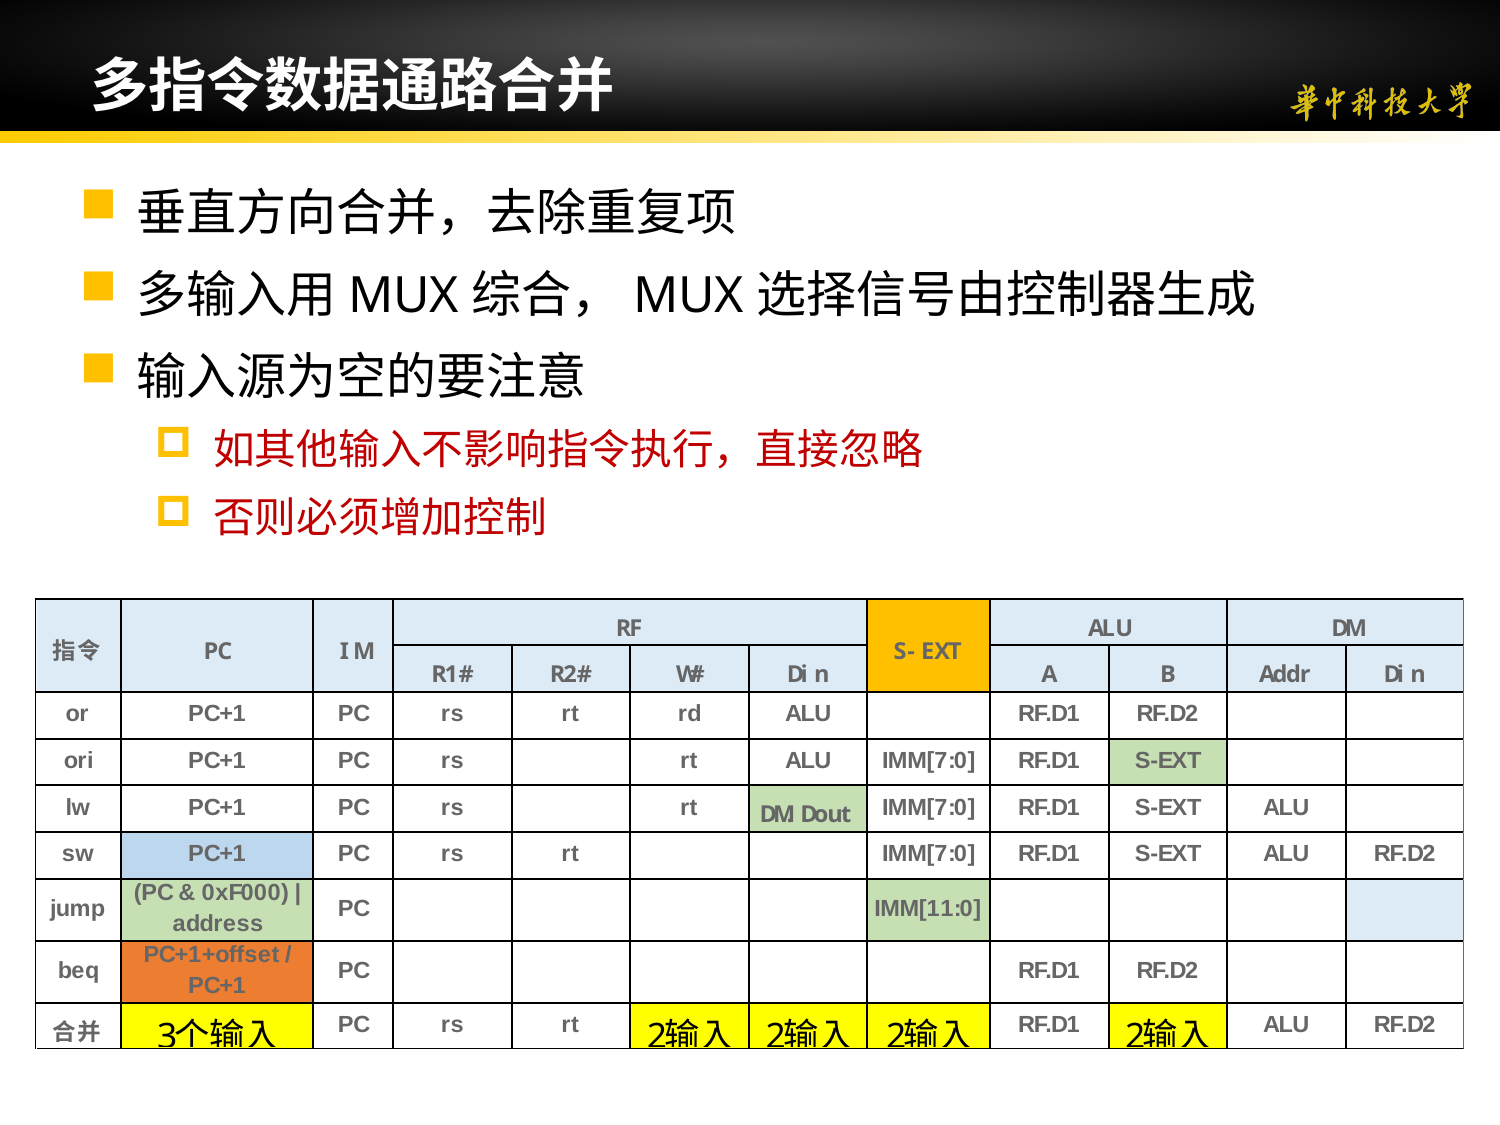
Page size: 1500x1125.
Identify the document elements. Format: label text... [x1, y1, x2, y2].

title 例子 [562, 131, 567, 143]
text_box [34, 597, 1466, 1051]
list 垂直方向合并，去除重复项 多输入用MUX综合，MUX选择信号由控制器生成 输入源为空的要注意 如其他输入不影响指令执行，直接忽略 否则必须增加控制 [64, 160, 1413, 433]
picture [0, 0, 1500, 131]
title 多指令数据通路合并 [75, 35, 1425, 131]
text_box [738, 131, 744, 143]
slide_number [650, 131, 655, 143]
